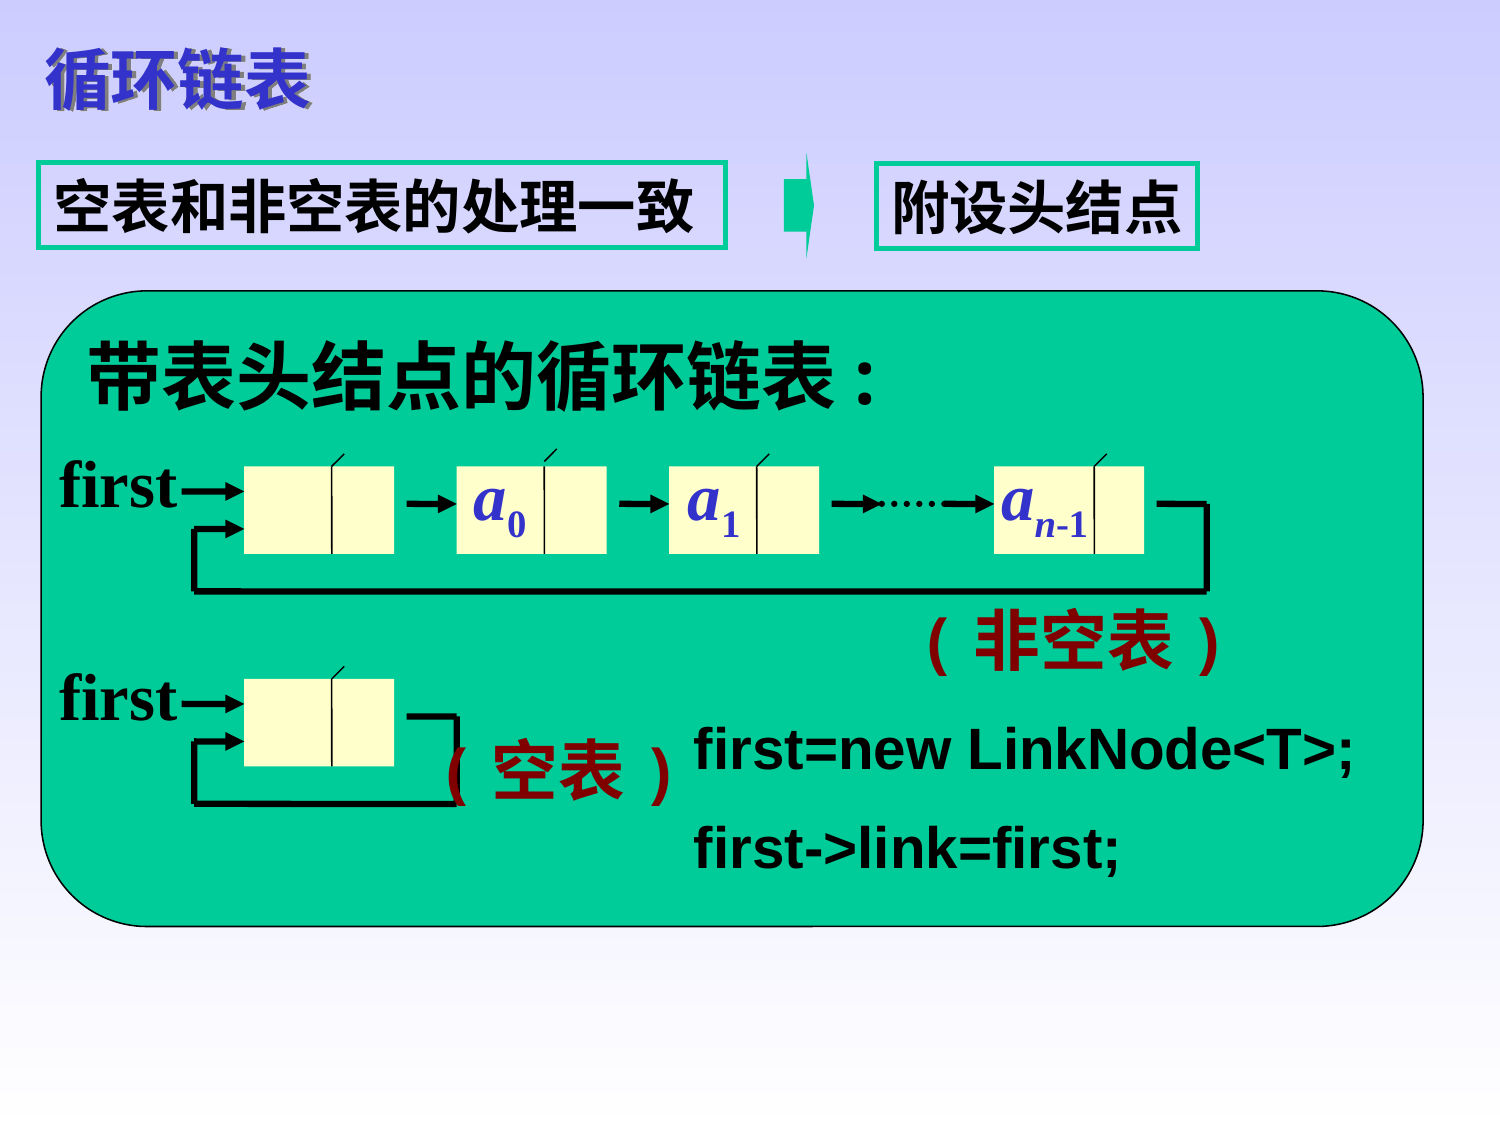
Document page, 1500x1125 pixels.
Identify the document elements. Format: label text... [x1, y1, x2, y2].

text_box 循环链表 [29, 30, 767, 126]
text_box [406, 497, 457, 511]
text_box first=new LinkNode<T>; first->link=first; [679, 704, 1448, 888]
text_box [193, 697, 245, 711]
text_box [831, 497, 882, 511]
text_box (空表) [421, 721, 679, 816]
text_box first [44, 646, 193, 741]
text_box a1 [672, 446, 756, 553]
text_box [332, 466, 395, 554]
text_box (非空表) [902, 591, 1245, 686]
text_box 带表头结点的循环链表: [41, 290, 1424, 927]
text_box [38, 152, 1202, 259]
text_box [244, 466, 331, 554]
text_box [545, 466, 607, 554]
text_box [195, 735, 245, 748]
text_box [944, 497, 986, 511]
text_box [669, 466, 756, 554]
text_box [332, 678, 395, 767]
text_box [195, 522, 245, 536]
text_box [193, 485, 245, 498]
text_box a0 [458, 446, 557, 553]
text_box [244, 678, 331, 767]
text_box [757, 466, 820, 554]
text_box [1095, 466, 1145, 554]
text_box [619, 497, 670, 511]
text_box an-1 [986, 446, 1103, 553]
text_box first [44, 433, 193, 529]
